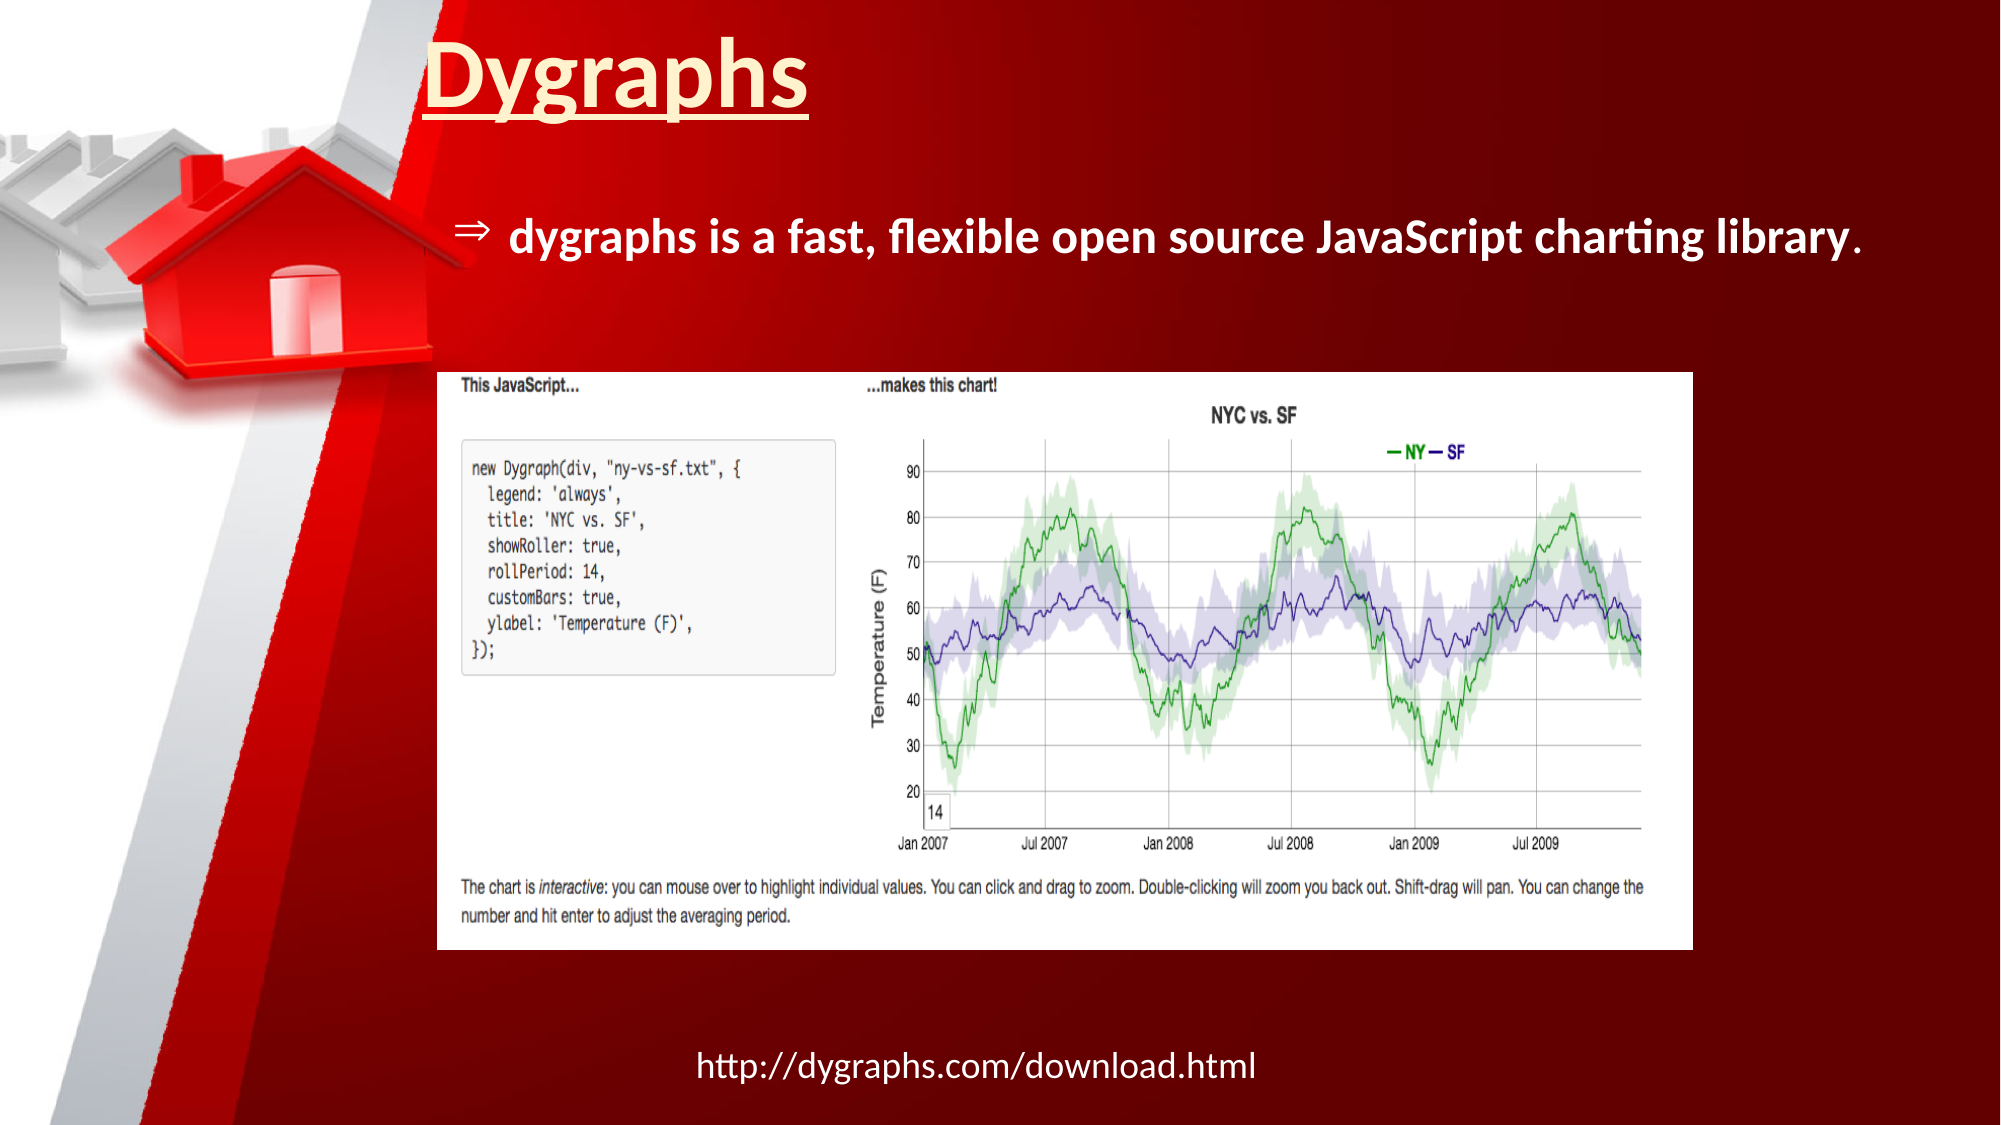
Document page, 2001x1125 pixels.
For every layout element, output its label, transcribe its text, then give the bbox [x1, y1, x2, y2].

text_box Dygraphs [407, 0, 1193, 135]
picture [0, 0, 2001, 1125]
text_box http://dygraphs.com/download.html [681, 1033, 1272, 1094]
text_box dygraphs is a fast, flexible open source JavaScript charting library. [437, 196, 1958, 332]
